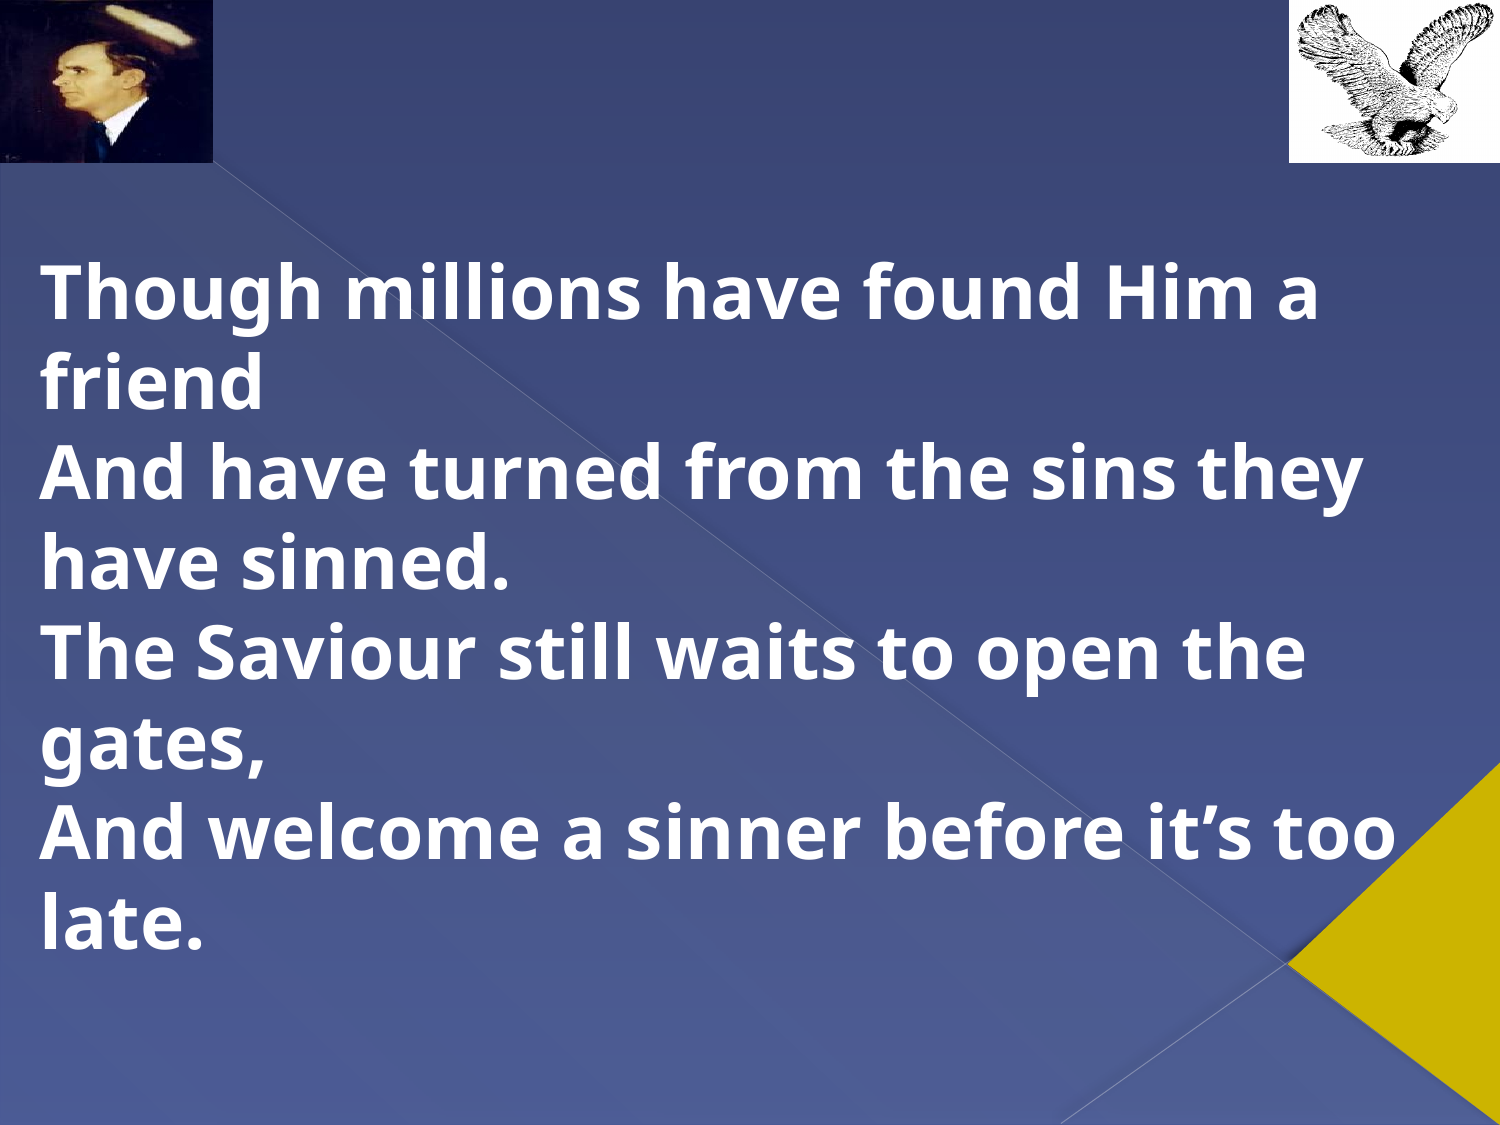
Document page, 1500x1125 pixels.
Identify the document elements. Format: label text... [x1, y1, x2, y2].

picture [0, 0, 213, 163]
text_box Though millions have found Him a friend And have turned from the sins they have sinned. The Saviour still waits to open the gates, And welcome a sinner before it’s too late. [24, 147, 1500, 972]
text_box [1294, 972, 1500, 1125]
picture [1288, 0, 1500, 163]
